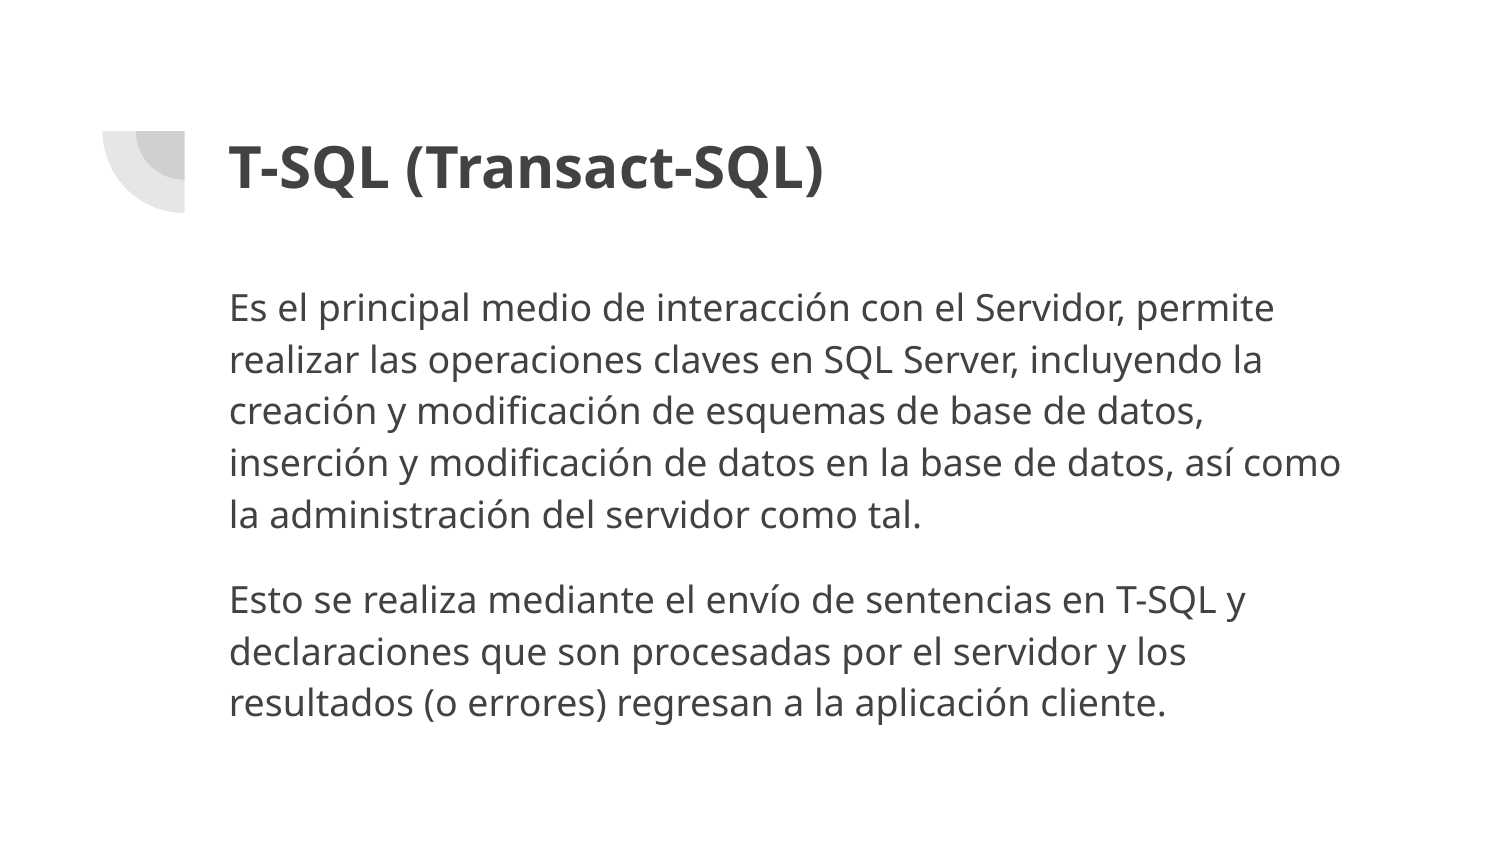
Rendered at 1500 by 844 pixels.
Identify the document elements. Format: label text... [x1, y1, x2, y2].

title T-SQL (Transact-SQL) [213, 115, 1368, 262]
list Es el principal medio de interacción con el Servidor, permite realizar las operaciones claves en SQL Server, incluyendo la creación y modificación de esquemas de base de datos, inserción y modificación de datos en la base de datos, así como la administración del servidor como tal. Esto se realiza mediante el envío de sentencias en T-SQL y declaraciones que son procesadas por el servidor y los resultados (o errores) regresan a la aplicación cliente. [213, 262, 1368, 719]
